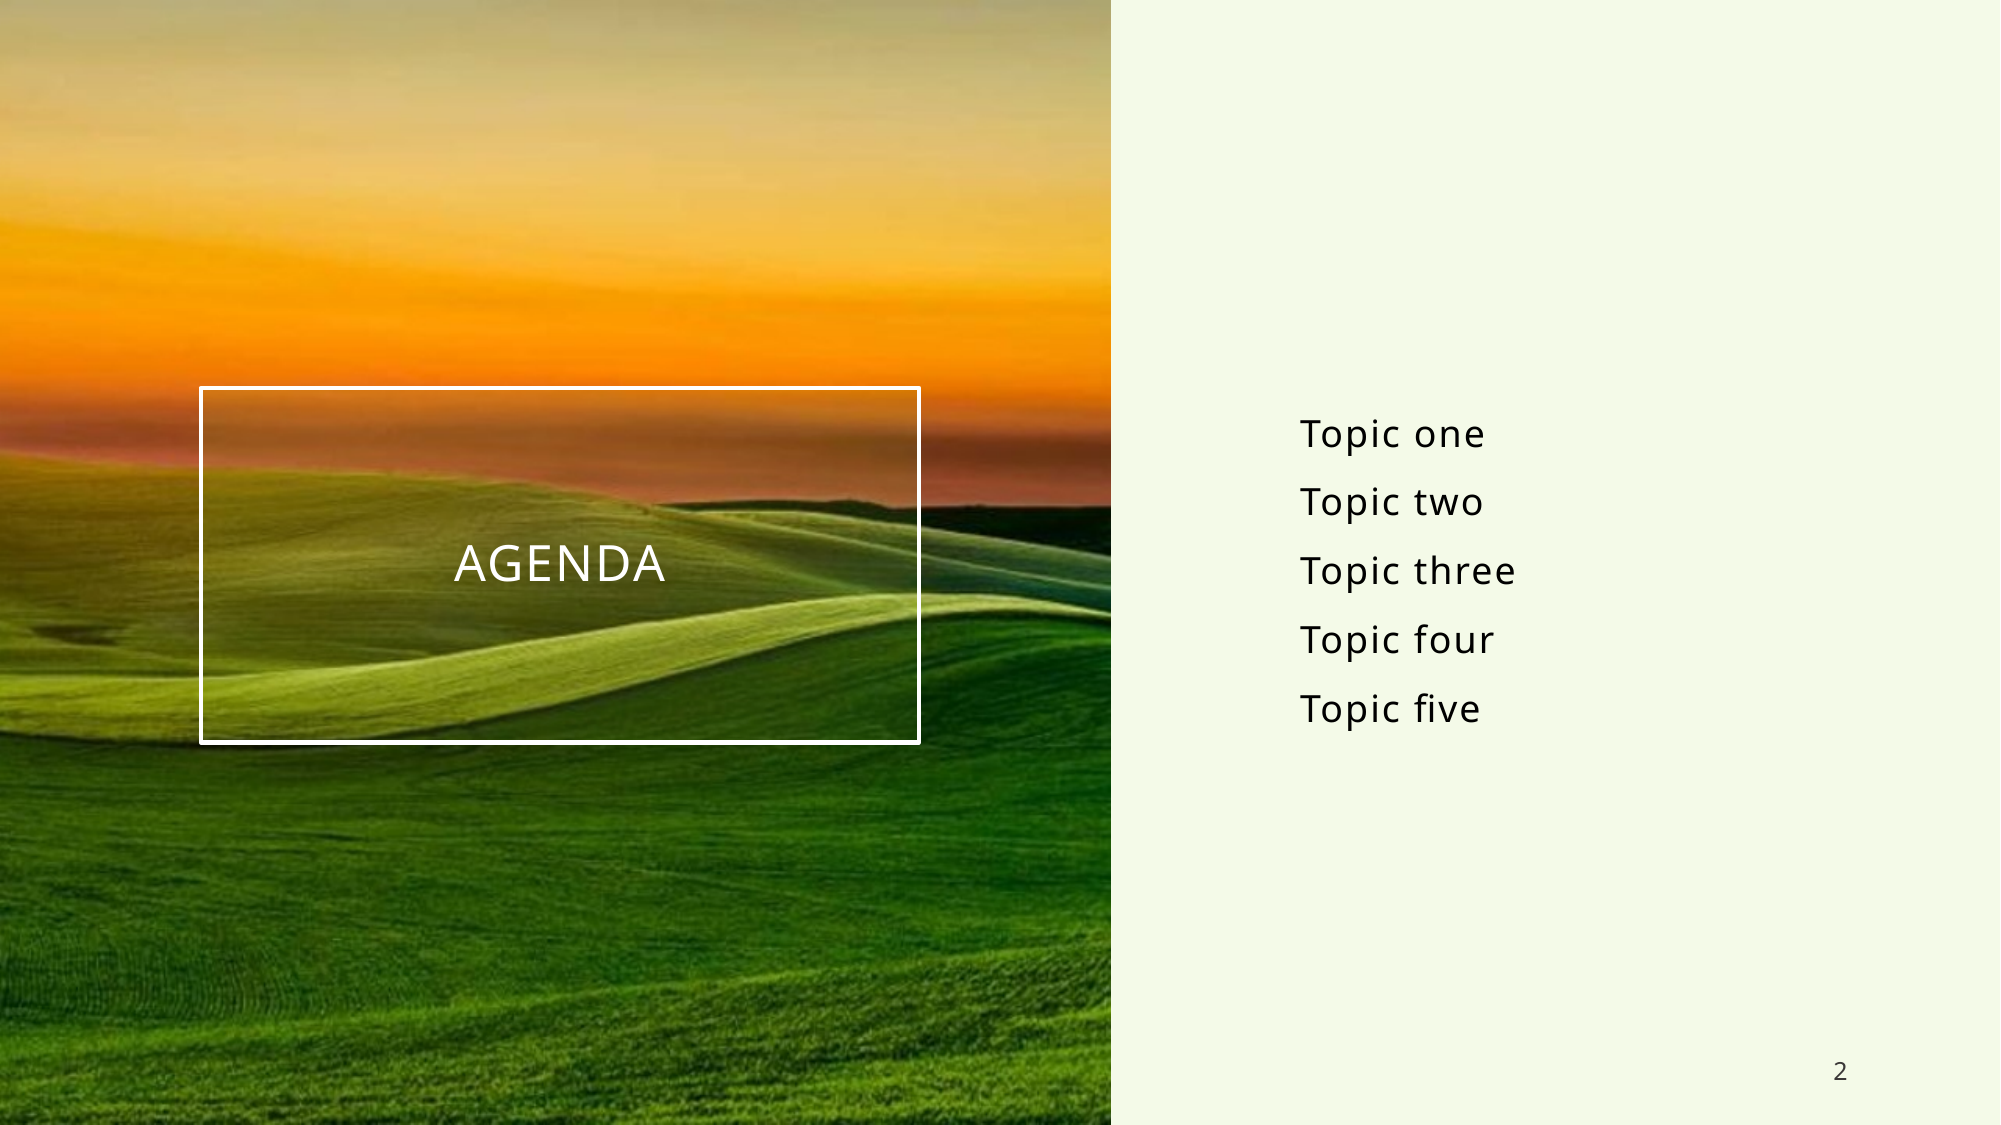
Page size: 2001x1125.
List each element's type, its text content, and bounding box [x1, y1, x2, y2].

slide_number 2 [1606, 1042, 1863, 1103]
list Topic one Topic two Topic three Topic four Topic five [1285, 339, 1905, 788]
picture [0, 0, 1111, 1125]
